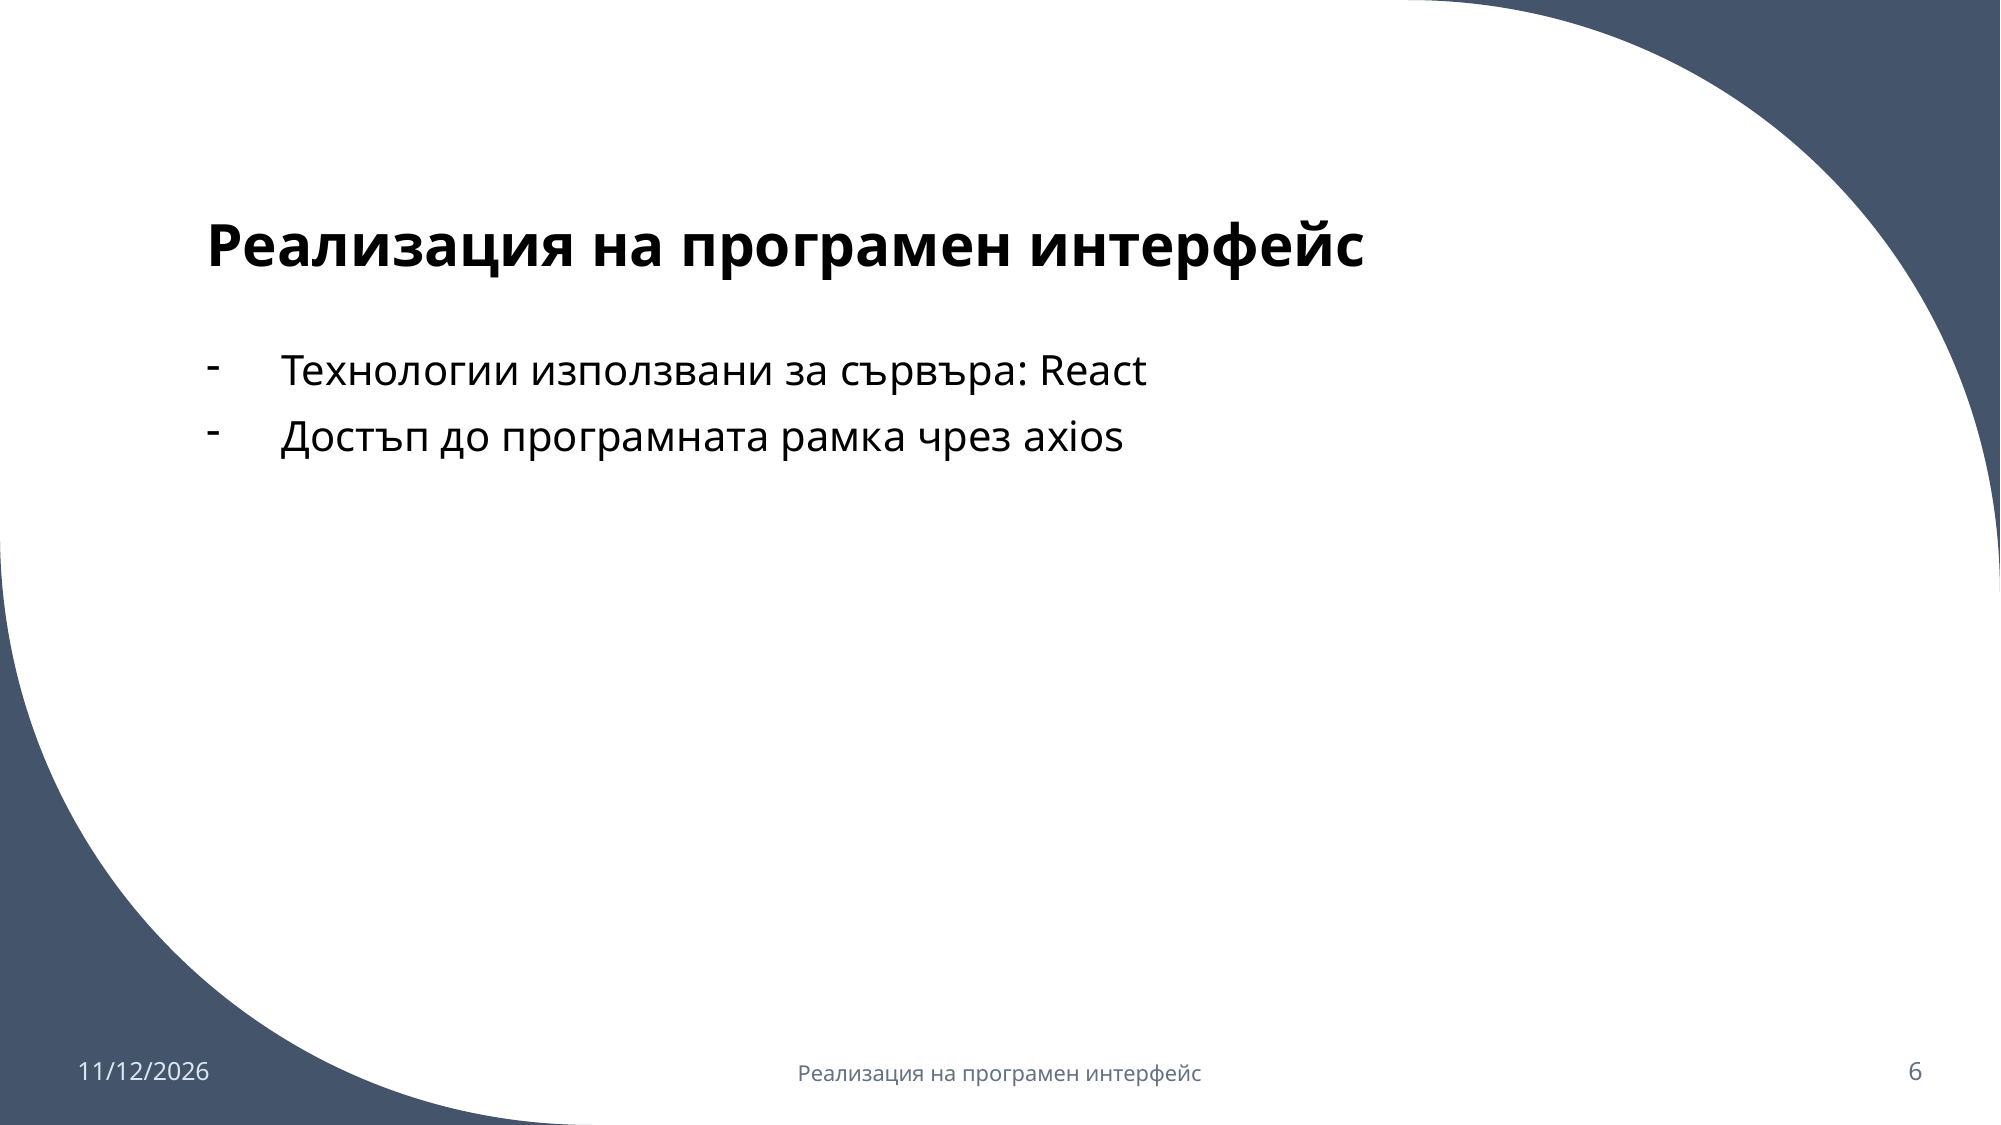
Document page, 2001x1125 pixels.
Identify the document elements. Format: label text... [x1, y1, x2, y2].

footer Реализация на програмен интерфейс [662, 1042, 1338, 1103]
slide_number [62, 1042, 342, 1103]
title Реализация на програмен интерфейс [191, 69, 1880, 287]
slide_number 6 [1665, 1042, 1938, 1103]
list Технологии използвани за сървъра: React Достъп до програмната рамка чрез axios [191, 342, 1551, 895]
